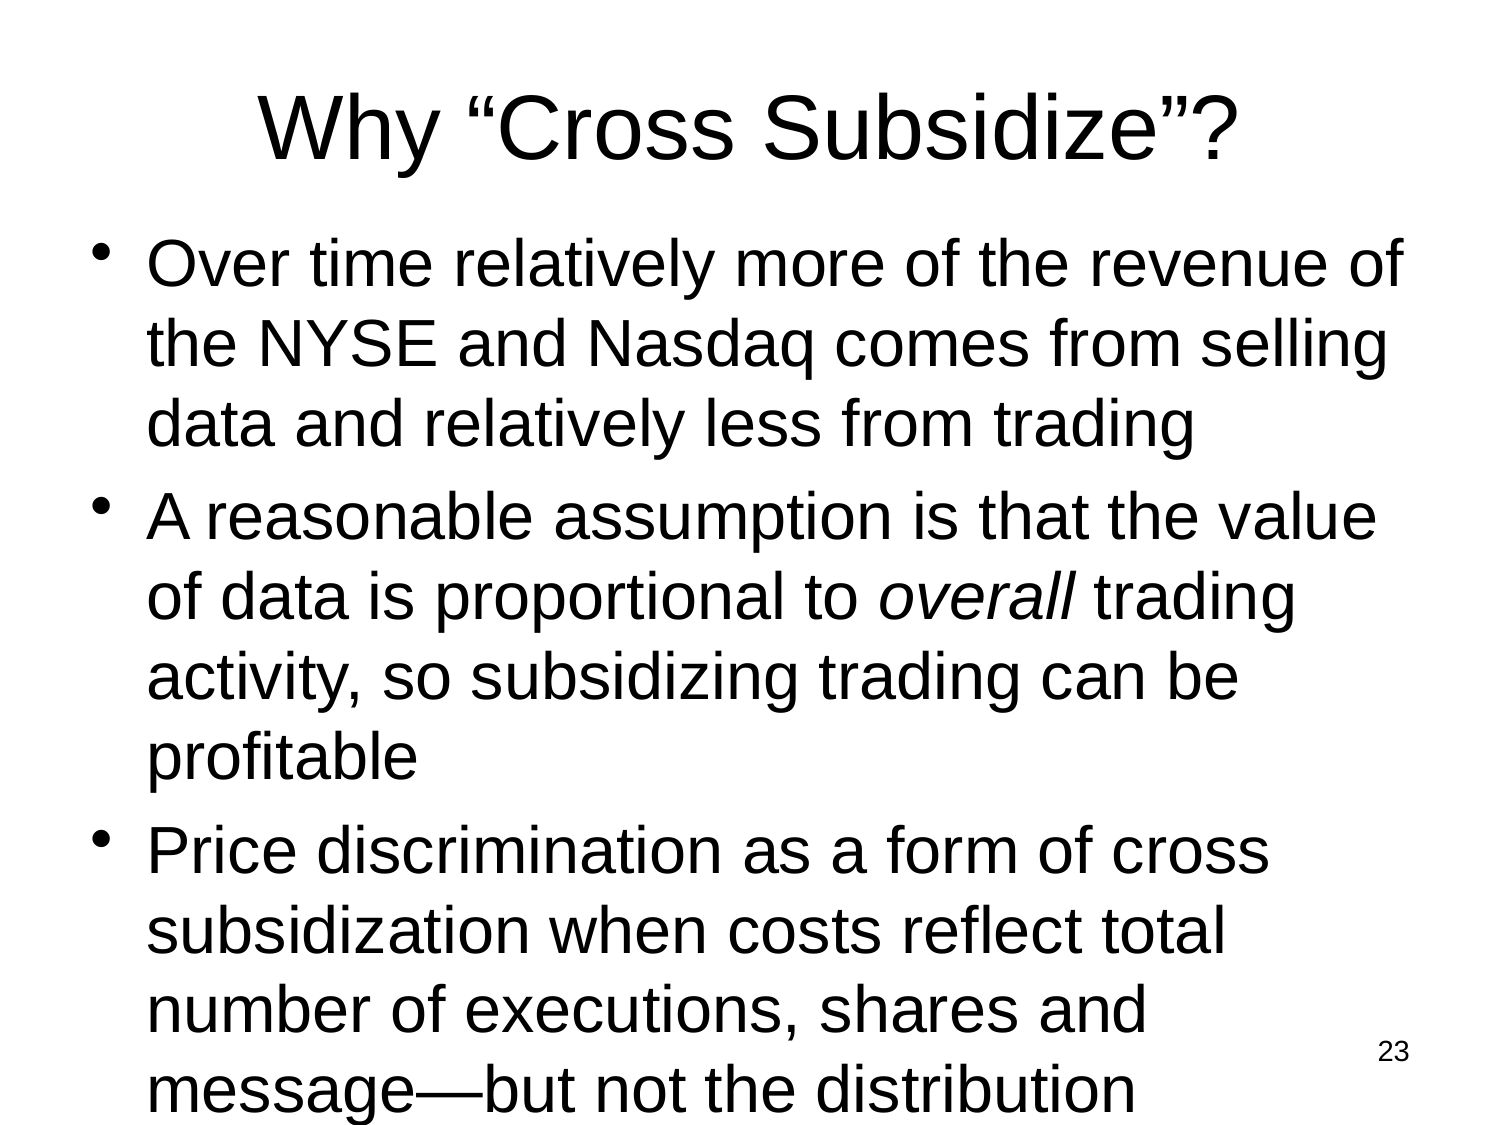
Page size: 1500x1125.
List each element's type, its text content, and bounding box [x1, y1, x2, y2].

title Why “Cross Subsidize”? [75, 12, 1425, 212]
slide_number 23 [1074, 1024, 1425, 1103]
list Over time relatively more of the revenue of the NYSE and Nasdaq comes from selling data and relatively less from trading A reasonable assumption is that the value of data is proportional to overall trading activity, so subsidizing trading can be profitable Price discrimination as a form of cross subsidization when costs reflect total number of executions, shares and message—but not the distribution [75, 212, 1425, 1005]
